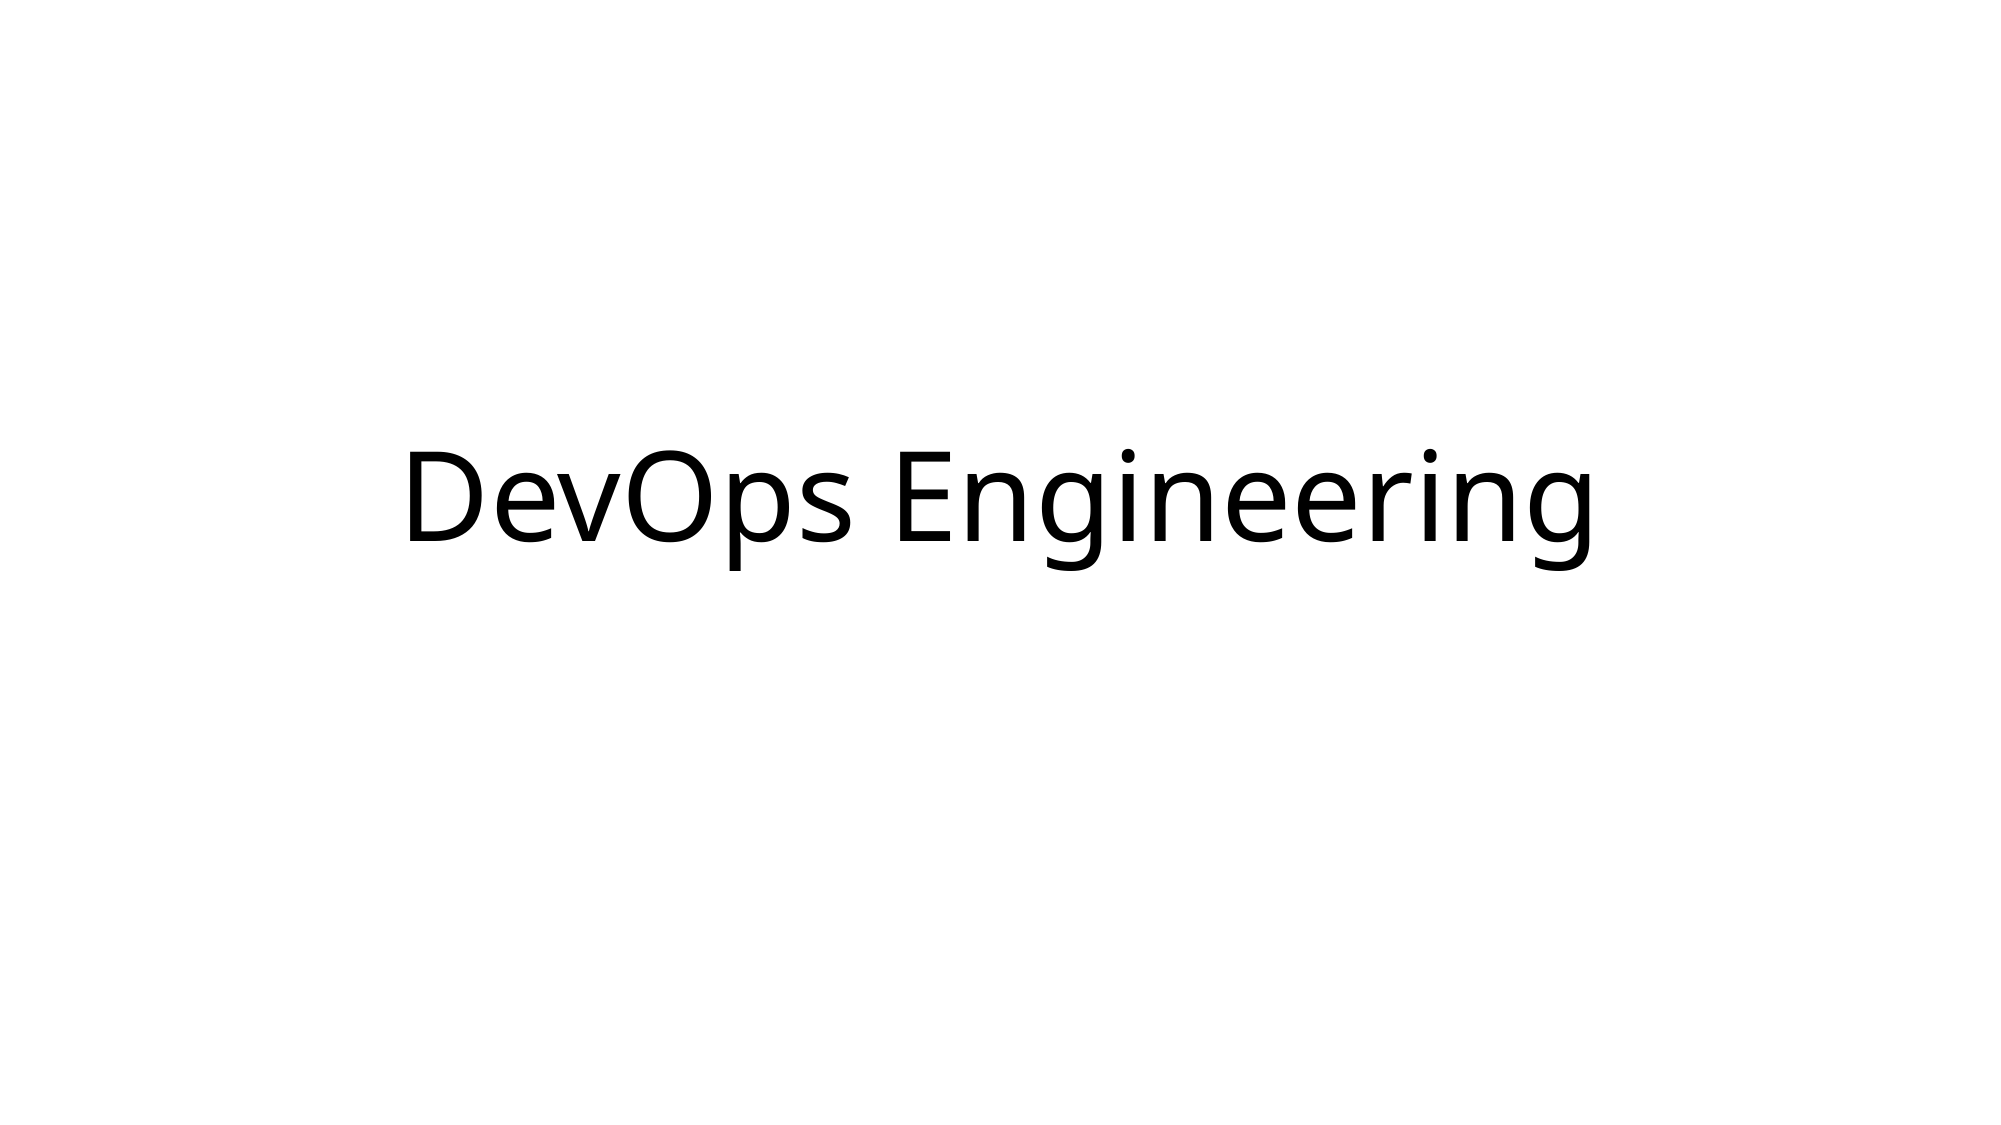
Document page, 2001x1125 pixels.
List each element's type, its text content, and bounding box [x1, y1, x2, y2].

title DevOps Engineering [249, 184, 1750, 576]
